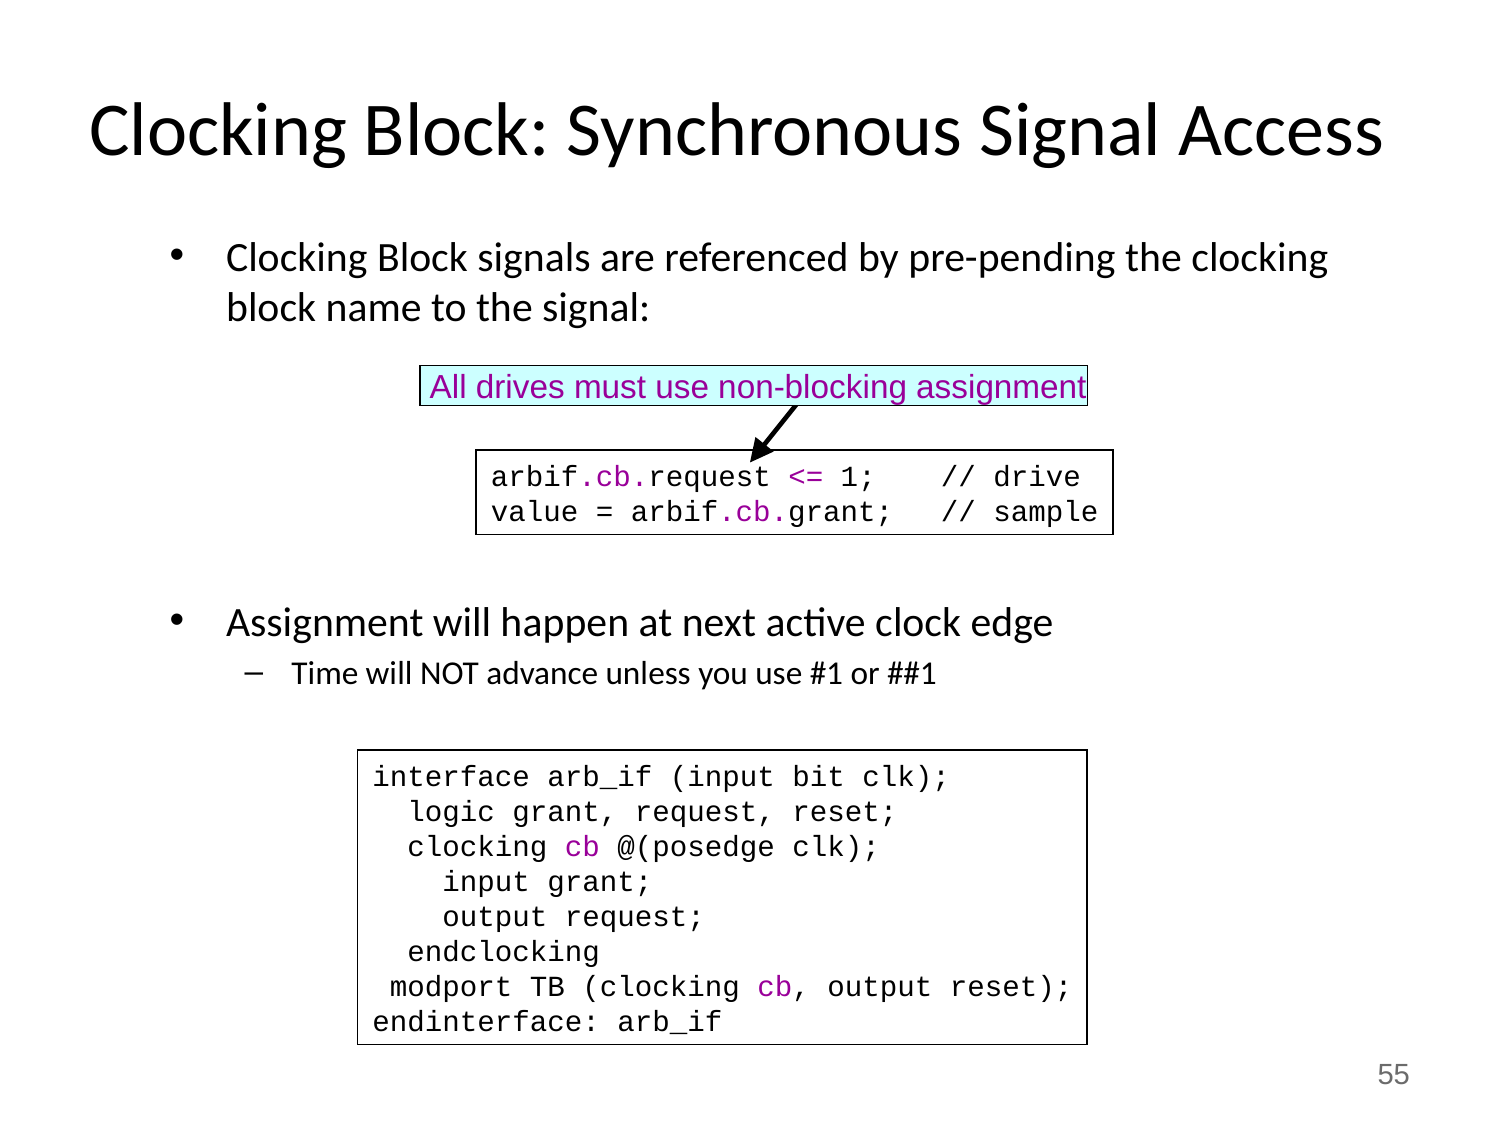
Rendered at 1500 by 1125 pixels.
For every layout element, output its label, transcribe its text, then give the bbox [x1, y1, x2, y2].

text_box arbif.cb.request <= 1; // drive value = arbif.cb.grant; // sample [475, 449, 1114, 535]
text_box [752, 406, 796, 449]
title Clocking Block: Synchronous Signal Access [62, 62, 1413, 188]
slide_number 55 [1074, 1042, 1425, 1103]
text_box interface arb_if (input bit clk); logic grant, request, reset; clocking cb @(posedge clk); input grant; output request; endclocking modport TB (clocking cb, output reset); endinterface: arb_if [357, 749, 1088, 1045]
list Clocking Block signals are referenced by pre-pending the clocking block name to the signal: Assignment will happen at next active clock edge Time will NOT advance unless you use #1 or ##1 [154, 221, 1369, 1075]
text_box All drives must use non-blocking assignment [420, 365, 1088, 406]
